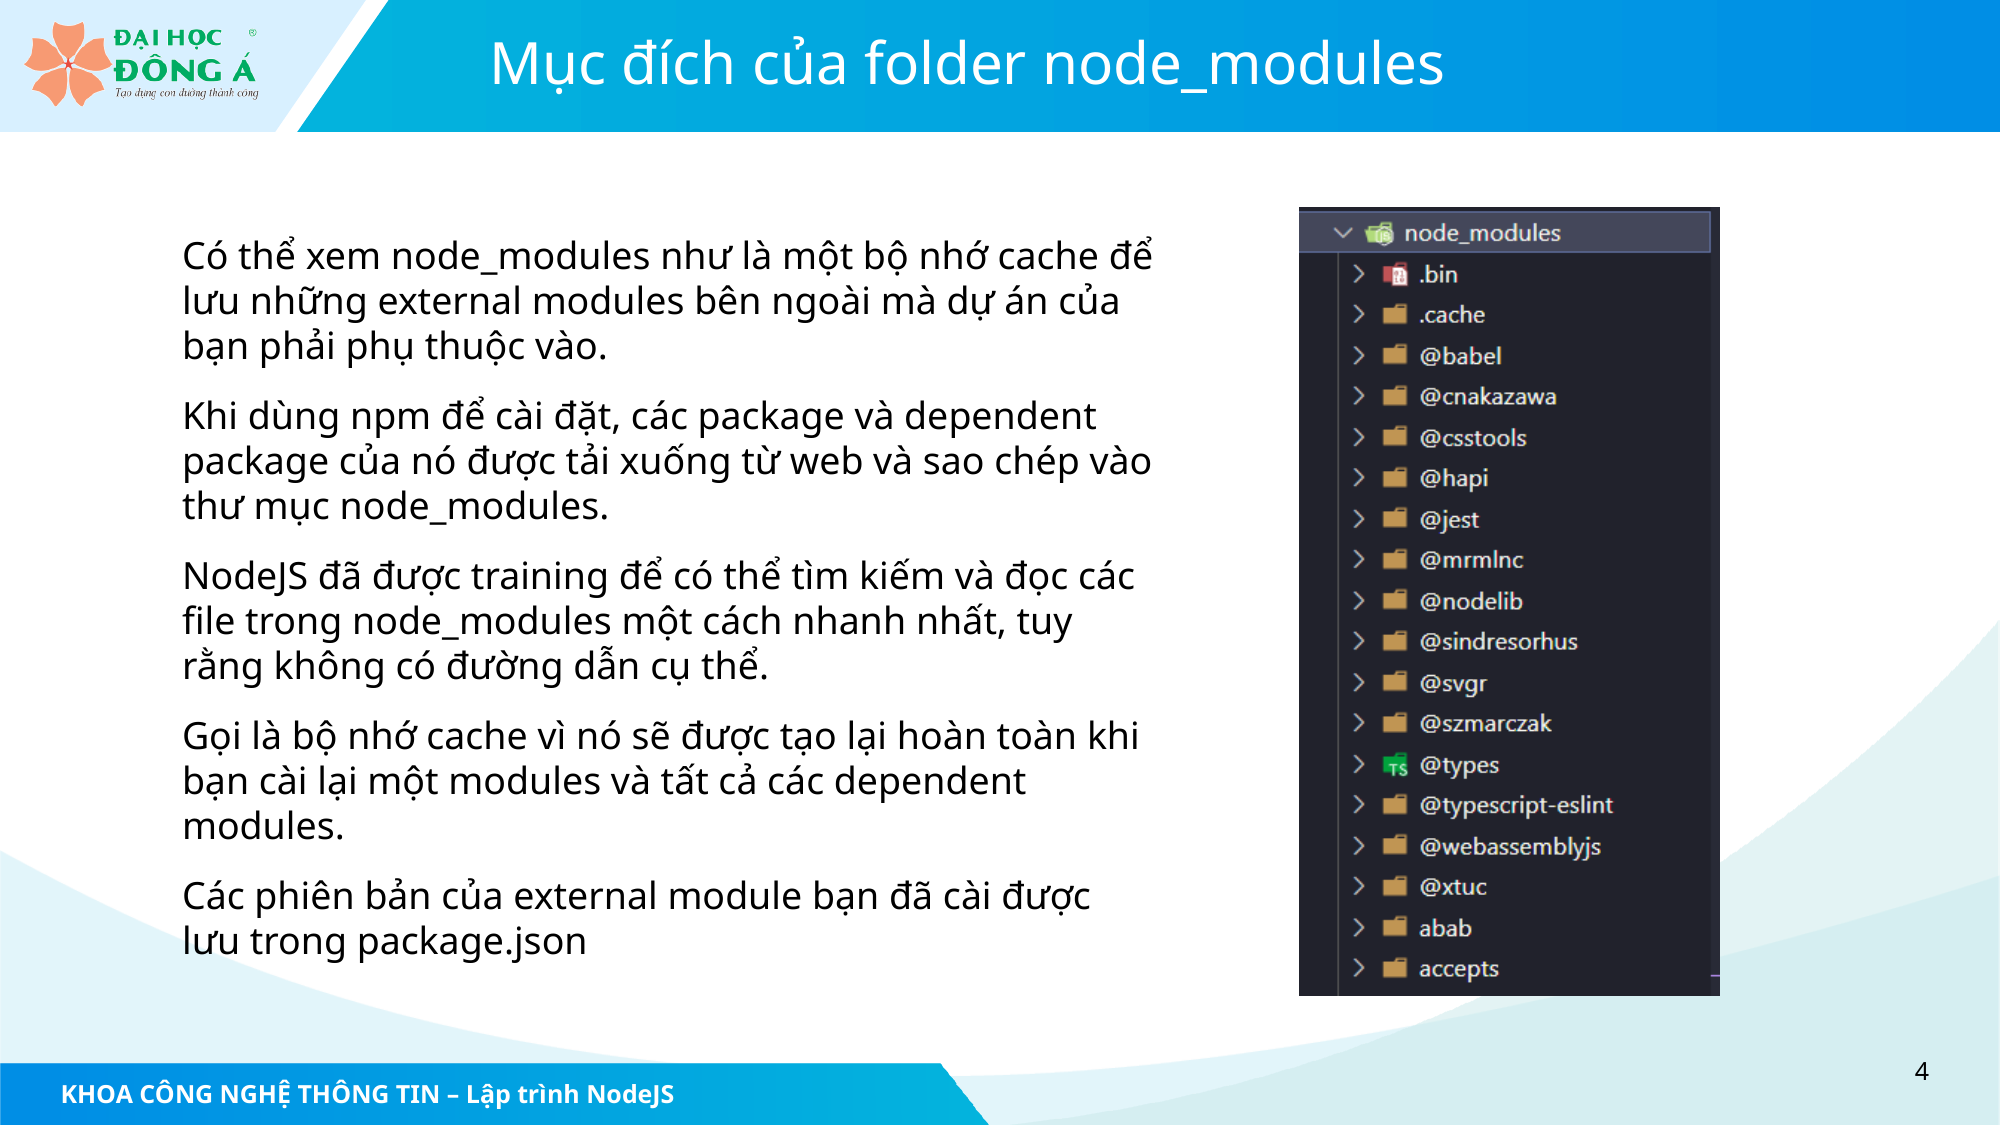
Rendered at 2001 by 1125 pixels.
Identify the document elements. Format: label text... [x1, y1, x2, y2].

text_box Có thể xem node_modules như là một bộ nhớ cache để lưu những external modules bên ngoài mà dự án của bạn phải phụ thuộc vào. Khi dùng npm để cài đặt, các package và dependent package của nó được tải xuống từ web và sao chép vào thư mục node_modules. NodeJS đã được training để có thể tìm kiếm và đọc các file trong node_modules một cách nhanh nhất, tuy rằng không có đường dẫn cụ thể. Gọi là bộ nhớ cache vì nó sẽ được tạo lại hoàn toàn khi bạn cài lại một modules và tất cả các dependent modules. Các phiên bản của external module bạn đã cài được lưu trong package.json [167, 198, 1174, 996]
picture [23, 21, 259, 107]
title Mục đích của folder node_modules [474, 0, 2000, 132]
footer KHOA CÔNG NGHỆ THÔNG TIN – Lập trình NodeJS [45, 1063, 721, 1124]
slide_number 4 [1494, 1042, 1945, 1103]
picture [0, 207, 2000, 1125]
